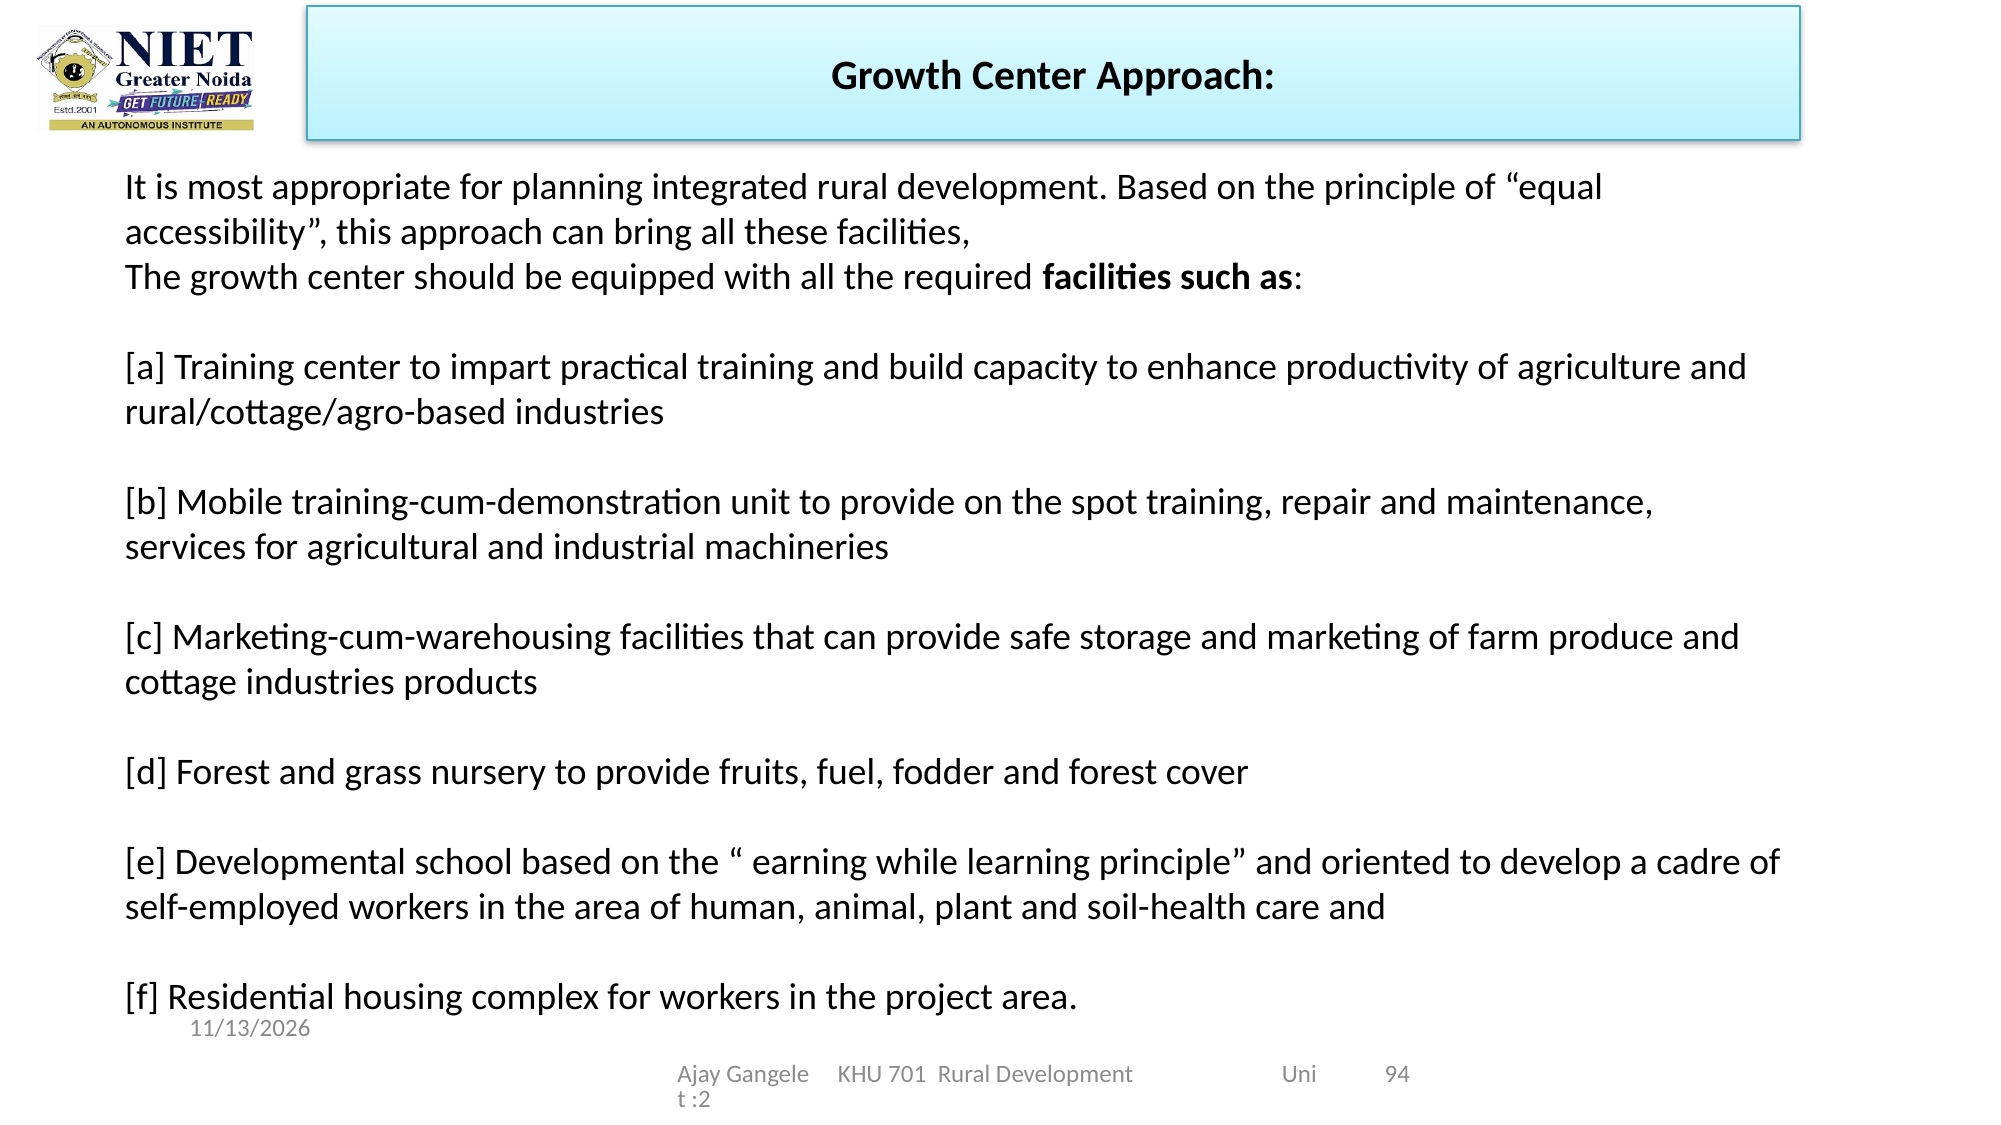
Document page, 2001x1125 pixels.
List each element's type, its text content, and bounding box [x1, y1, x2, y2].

picture [0, 0, 291, 169]
slide_number 94 [1338, 1042, 1425, 1103]
footer Ajay Gangele KHU 701 Rural Development Unit :2 [662, 1042, 1338, 1103]
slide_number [75, 950, 425, 1103]
text_box Growth Center Approach: [306, 6, 1800, 141]
text_box It is most appropriate for planning integrated rural development. Based on the principle of “equal accessibility”, this approach can bring all these facilities, The growth center should be equipped with all the required facilities such as: [a] Training center to impart practical training and build capacity to enhance productivity of agriculture and rural/cottage/agro-based industries [b] Mobile training-cum-demonstration unit to provide on the spot training, repair and maintenance, services for agricultural and industrial machineries [c] Marketing-cum-warehousing facilities that can provide safe storage and marketing of farm produce and cottage industries products [d] Forest and grass nursery to provide fruits, fuel, fodder and forest cover [e] Developmental school based on the “ earning while learning principle” and oriented to develop a cadre of self-employed workers in the area of human, animal, plant and soil-health care and [f] Residential housing complex for workers in the project area. [110, 154, 1800, 1025]
